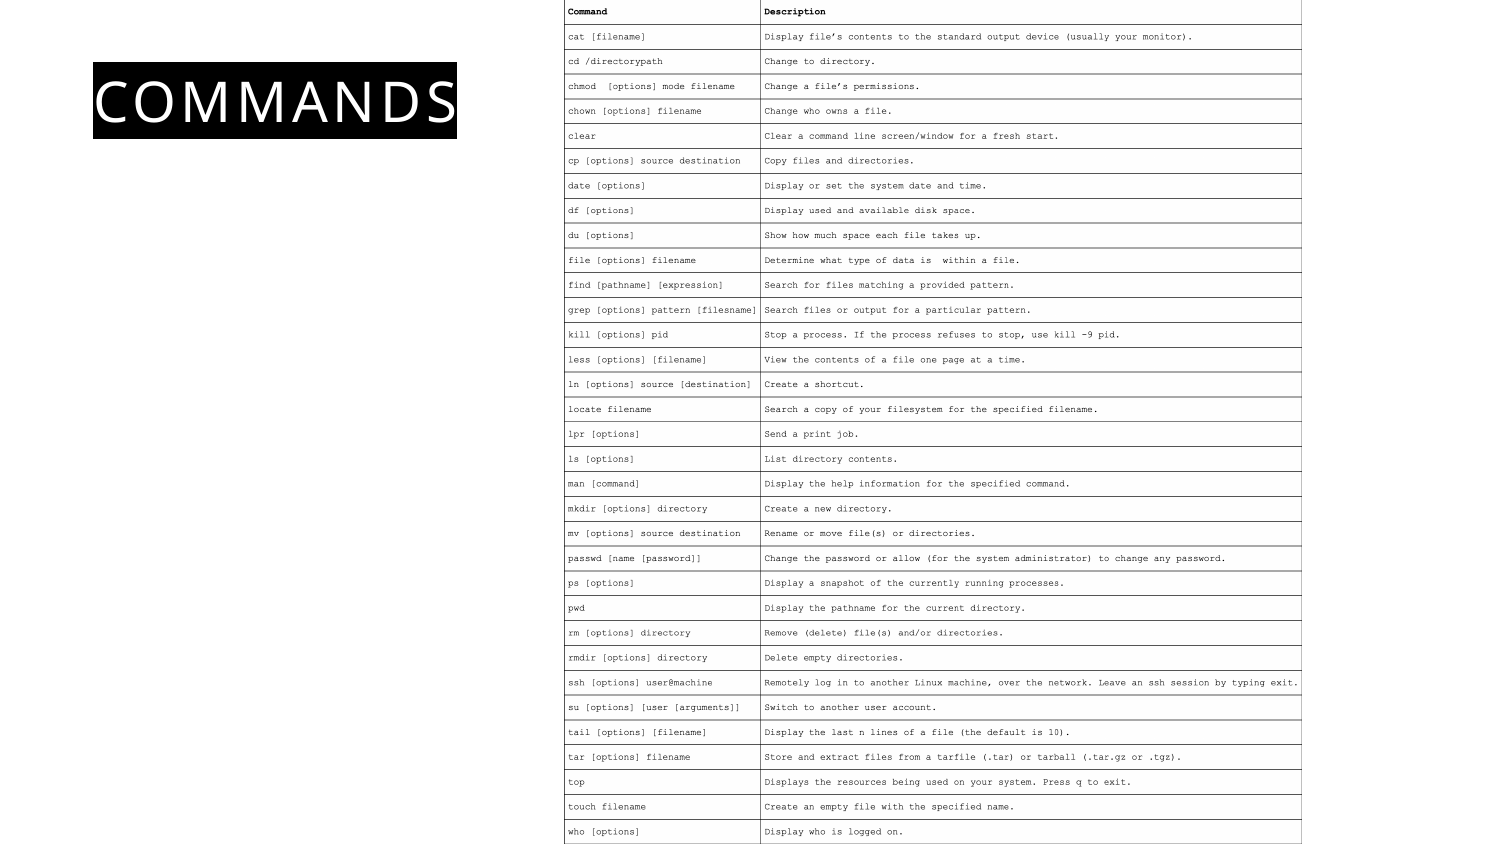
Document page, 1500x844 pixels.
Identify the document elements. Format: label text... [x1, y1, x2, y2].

picture [564, 0, 1302, 844]
title COMMANDS [78, 0, 475, 142]
